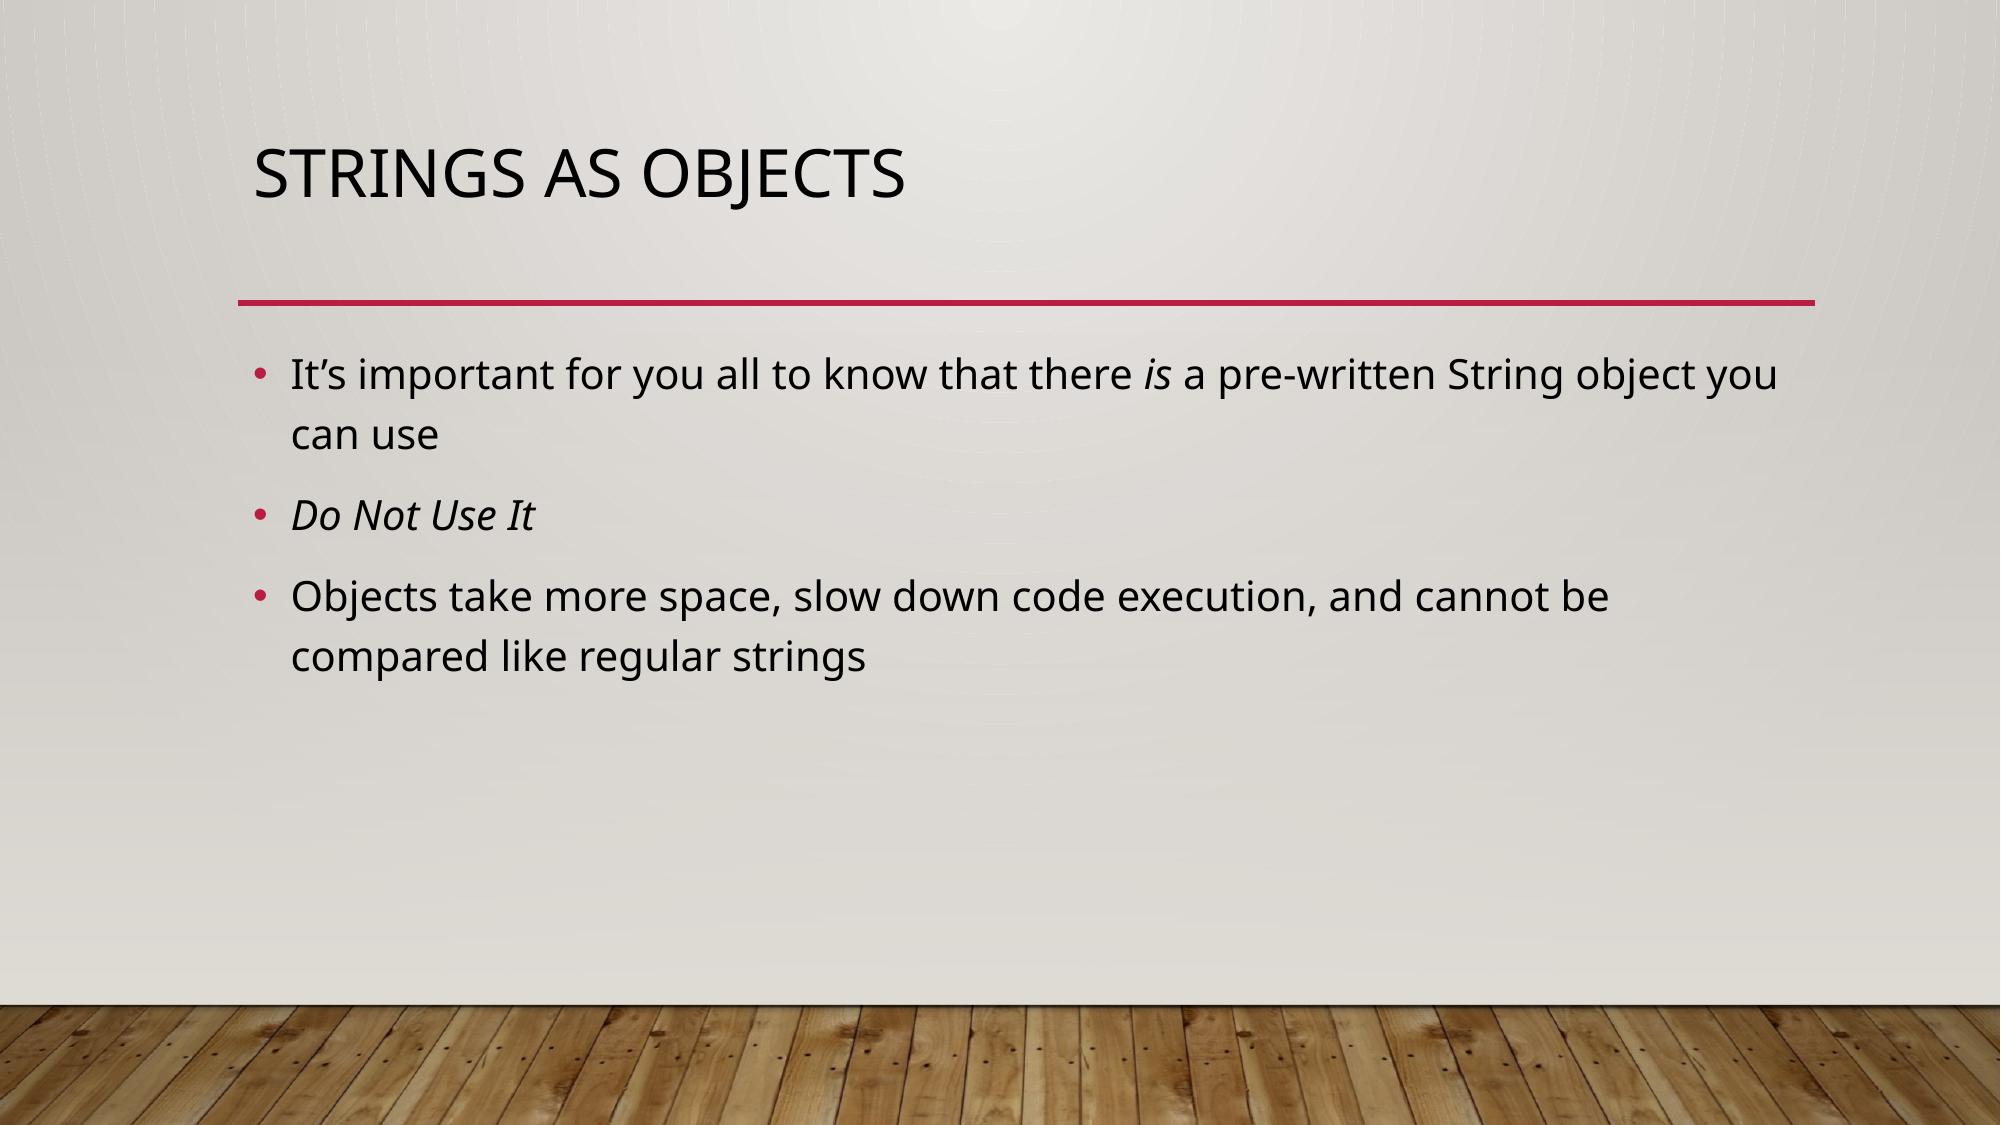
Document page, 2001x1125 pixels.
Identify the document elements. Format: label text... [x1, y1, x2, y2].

list It’s important for you all to know that there is a pre-written String object you can use Do Not Use It Objects take more space, slow down code execution, and cannot be compared like regular strings [238, 330, 1814, 897]
picture [0, 1005, 2000, 1125]
title Strings as Objects [238, 131, 1814, 305]
